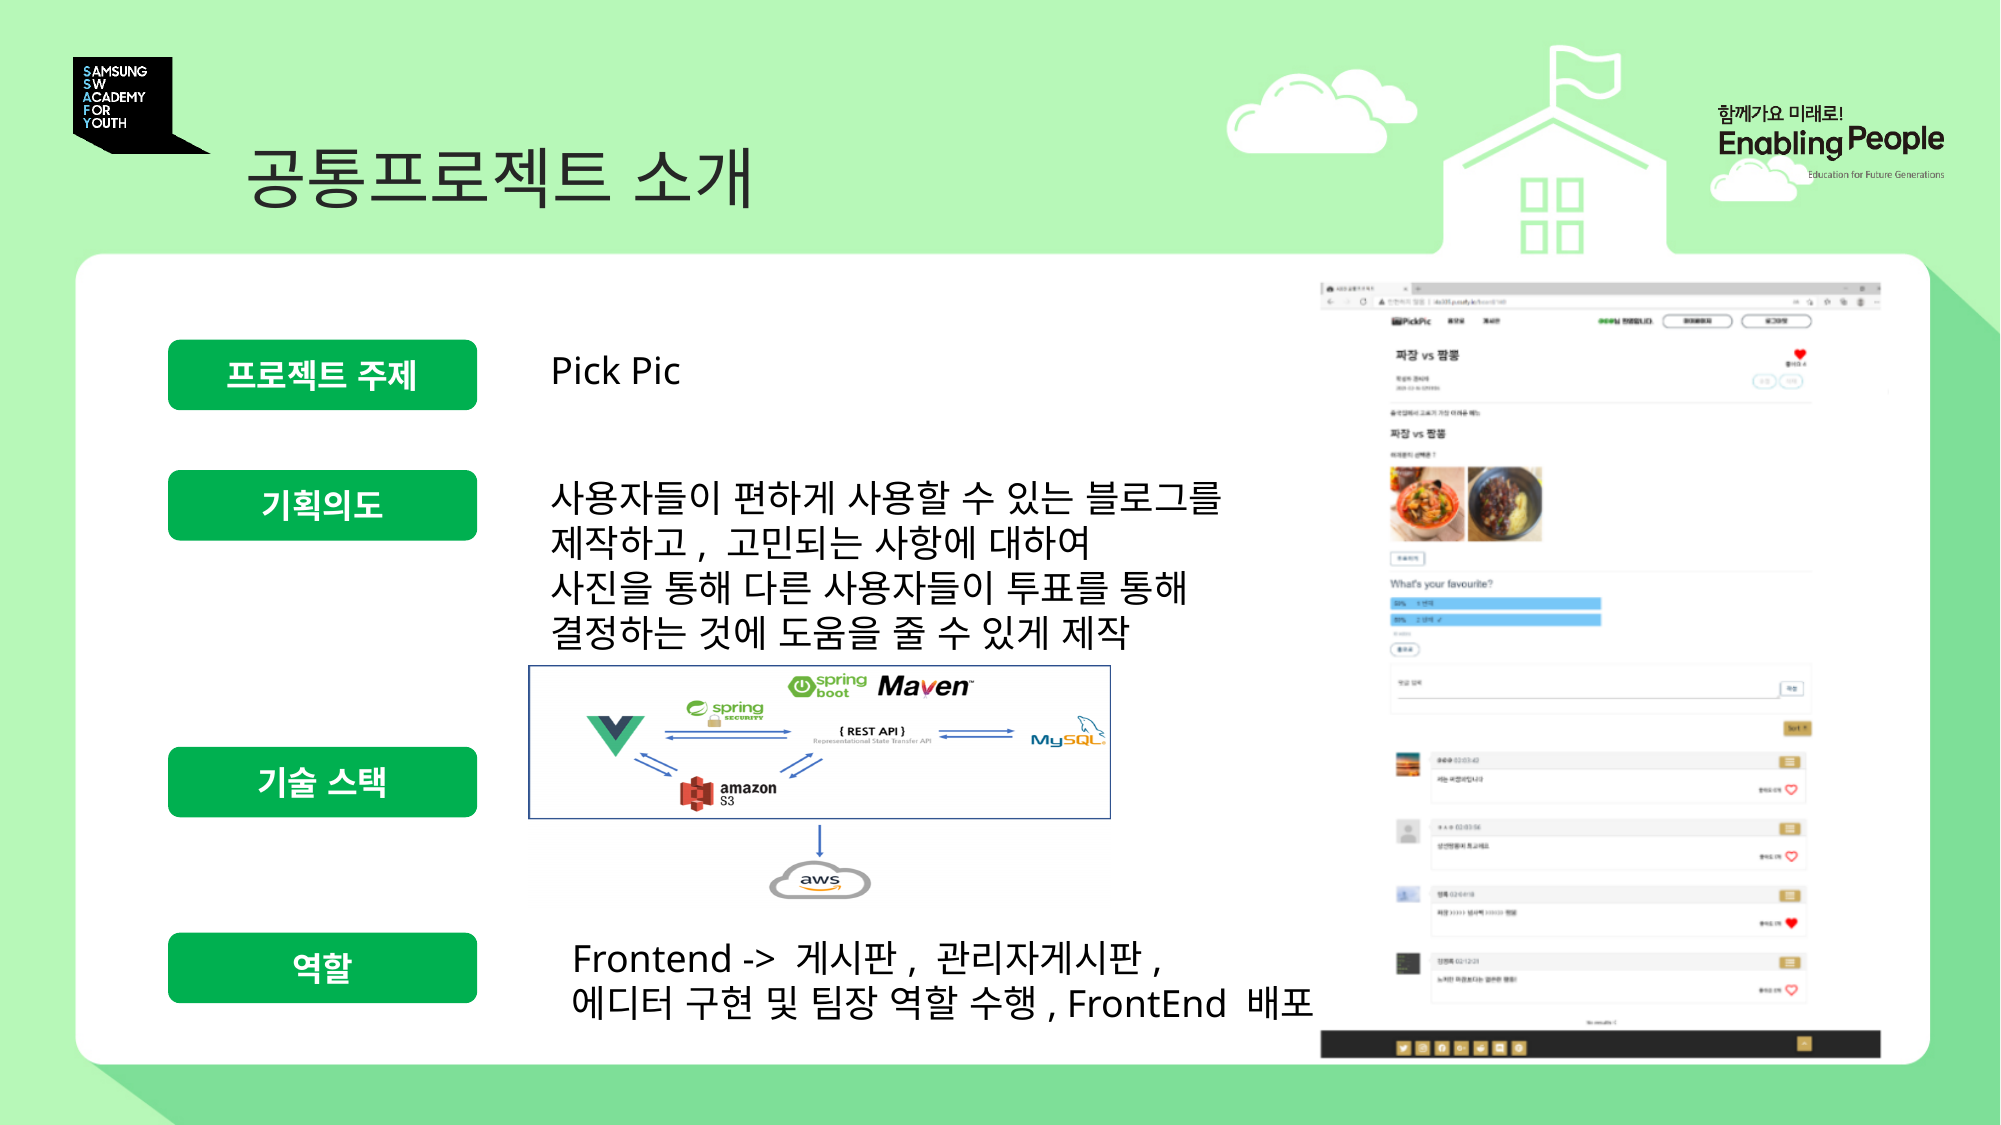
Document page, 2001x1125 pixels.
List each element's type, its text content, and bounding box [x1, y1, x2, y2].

text_box 프로젝트 주제 [167, 338, 479, 412]
picture [0, 0, 2001, 1125]
text_box 역할 [167, 931, 479, 1005]
text_box Frontend -> 게시판, 관리자게시판, 에디터 구현 및 팀장 역할 수행, FrontEnd 배포 [557, 927, 1280, 1032]
text_box Pick Pic [535, 339, 696, 400]
text_box 사용자들이 편하게 사용할 수 있는 블로그를 제작하고, 고민되는 사항에 대하여 사진을 통해 다른 사용자들이 투표를 통해 결정하는 것에 도움을 줄 수 있게 제작 [535, 467, 1280, 663]
text_box 기술 스택 [167, 745, 479, 819]
title 공통프로젝트 소개 [230, 128, 1473, 225]
text_box 기획의도 [167, 468, 479, 542]
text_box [527, 665, 1111, 908]
